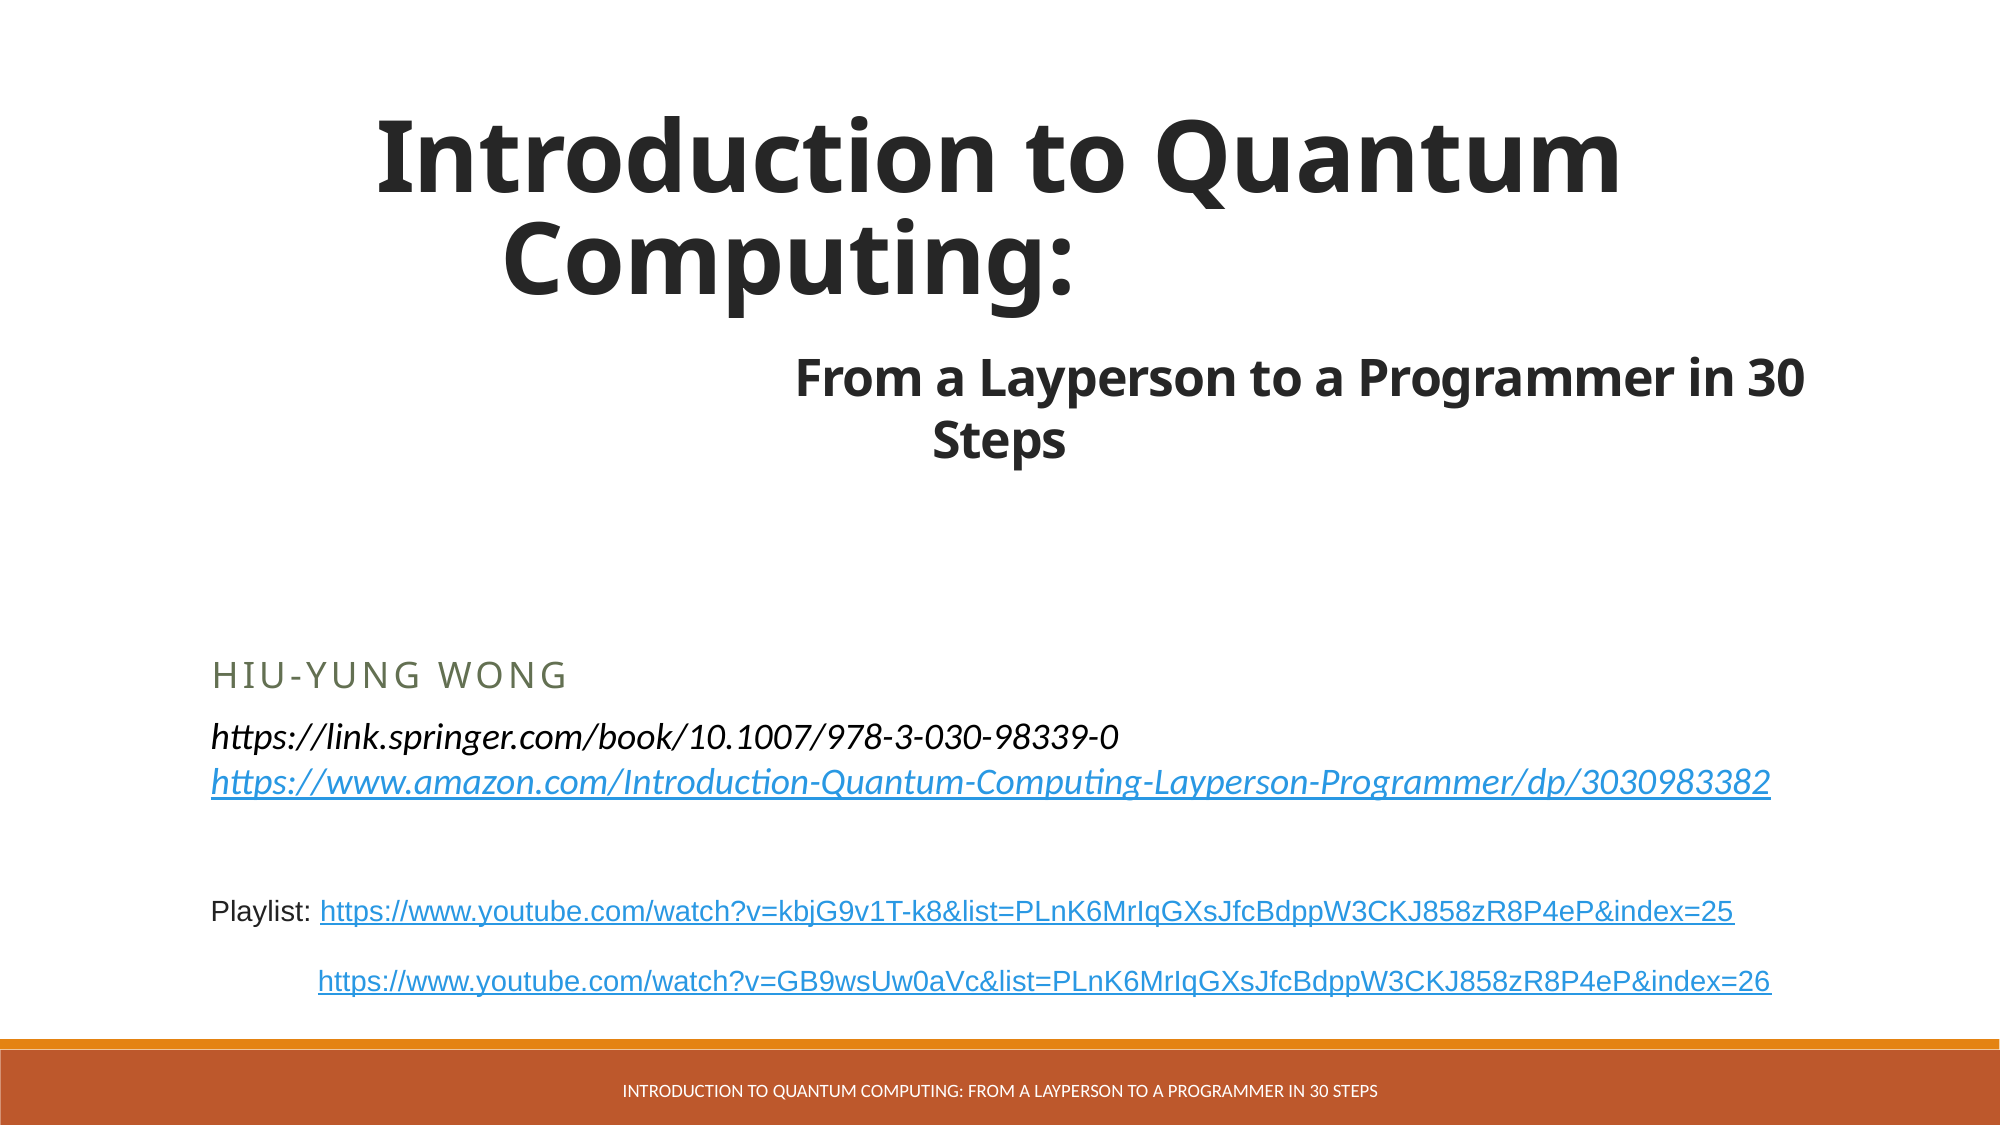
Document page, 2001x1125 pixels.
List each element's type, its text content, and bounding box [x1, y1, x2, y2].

footer introduction to Quantum Computing: From a Layperson to a Programmer in 30 Steps [604, 1059, 1396, 1120]
text_box https://link.springer.com/book/10.1007/978-3-030-98339-0 https://www.amazon.com/Introduction-Quantum-Computing-Layperson-Programmer/dp/3030983382 Playlist: https://www.youtube.com/watch?v=kbjG9v1T-k8&list=PLnK6MrIqGXsJfcBdppW3CKJ858zR8P4eP&index=25 https://www.youtube.com/watch?v=GB9wsUw0aVc&list=PLnK6MrIqGXsJfcBdppW3CKJ858zR8P4eP&index=26 [195, 704, 1805, 1005]
subtitle Hiu-Yung Wong [196, 649, 654, 704]
title Introduction to Quantum Computing: From a Layperson to a Programmer in 30 Steps [128, 102, 1872, 478]
